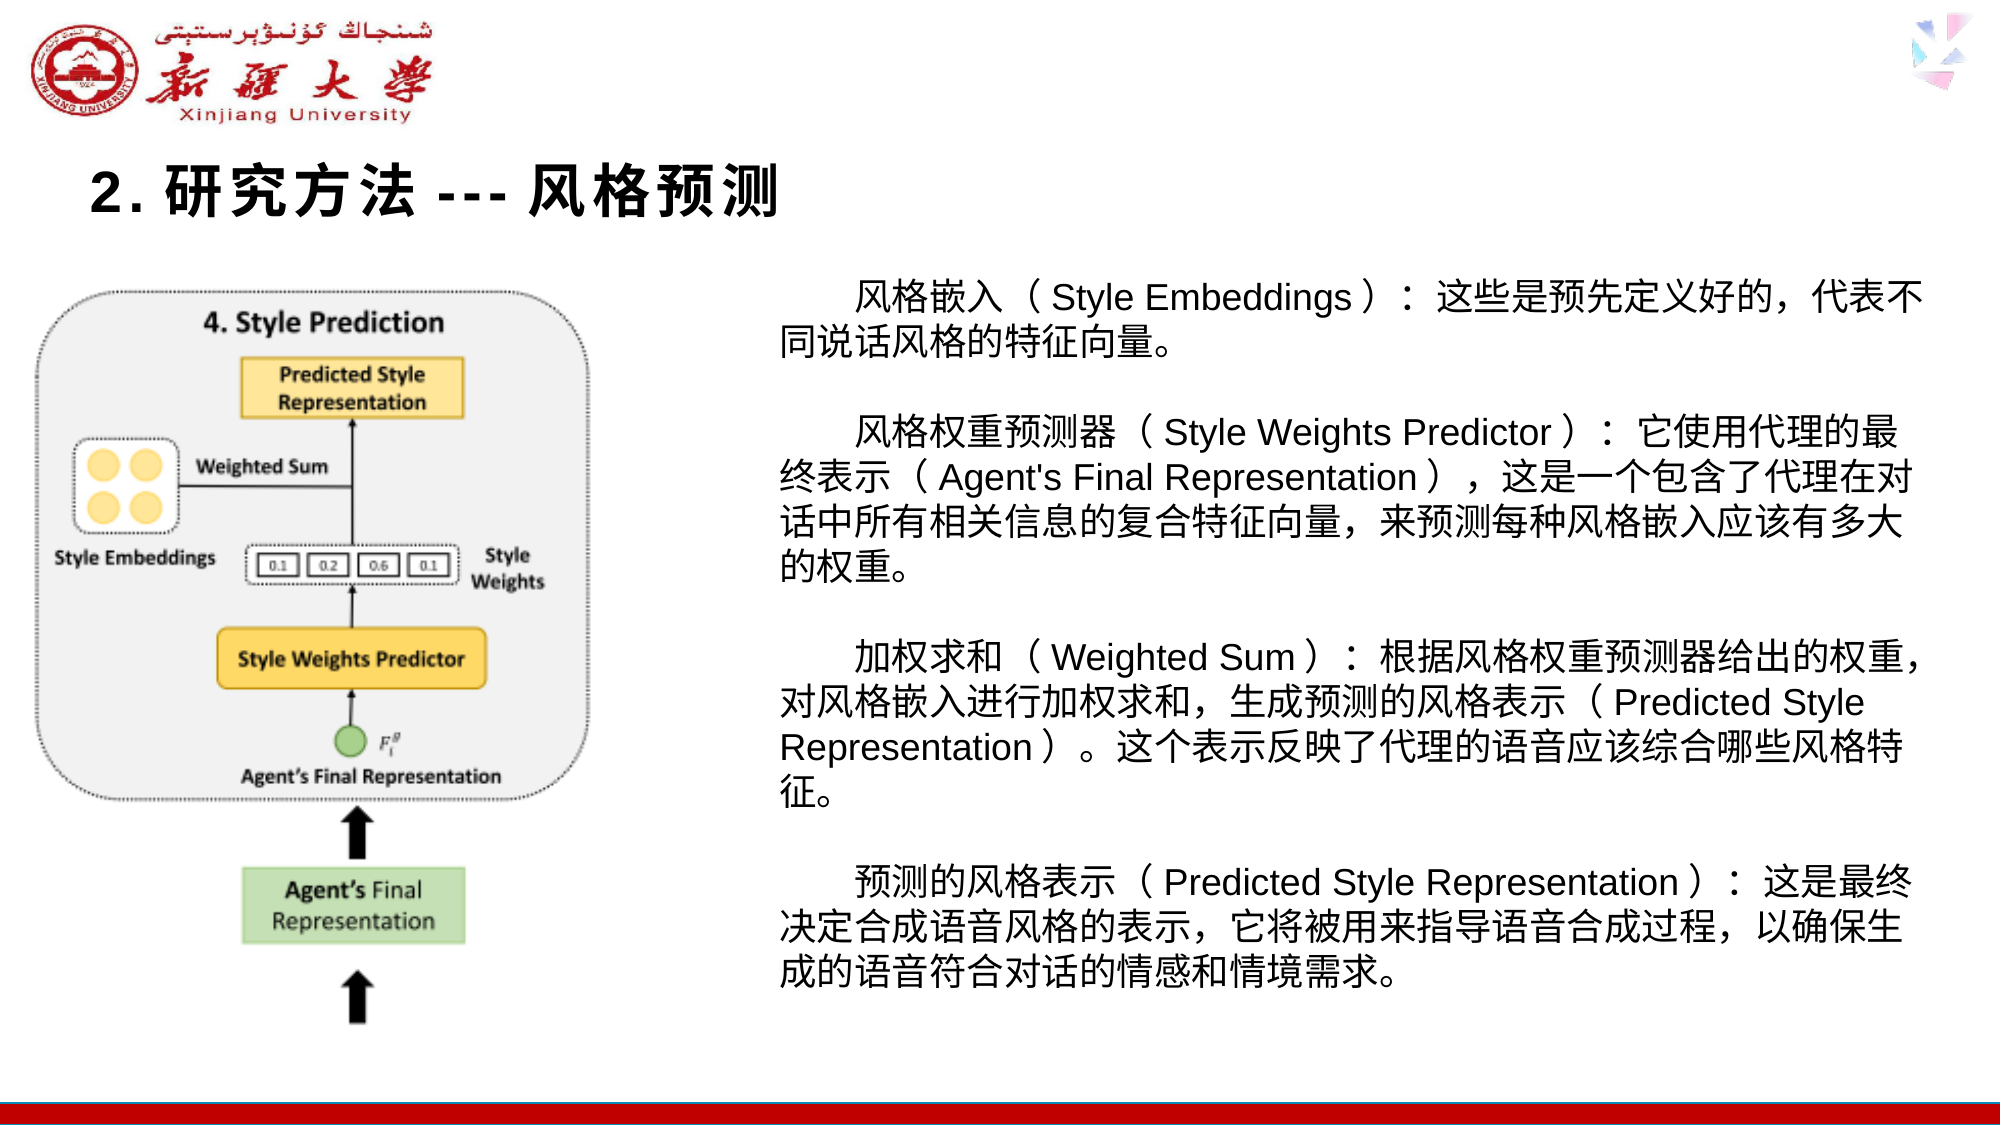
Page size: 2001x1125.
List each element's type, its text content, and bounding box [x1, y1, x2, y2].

picture [0, 228, 613, 1030]
text_box 风格嵌入（Style Embeddings）：这些是预先定义好的，代表不同说话风格的特征向量。 风格权重预测器（Style Weights Predictor）：它使用代理的最终表示（Agent's Final Representation），这是一个包含了代理在对话中所有相关信息的复合特征向量，来预测每种风格嵌入应该有多大的权重。 加权求和（Weighted Sum）：根据风格权重预测器给出的权重，对风格嵌入进行加权求和，生成预测的风格表示（Predicted Style Representation）。这个表示反映了代理的语音应该综合哪些风格特征。 预测的风格表示（Predicted Style Representation）：这是最终决定合成语音风格的表示，它将被用来指导语音合成过程，以确保生成的语音符合对话的情感和情境需求。 [764, 265, 1951, 1001]
picture [0, 0, 482, 143]
text_box [0, 1102, 2000, 1125]
text_box 2.研究方法---风格预测 [74, 130, 1875, 247]
picture [1881, 0, 2000, 101]
